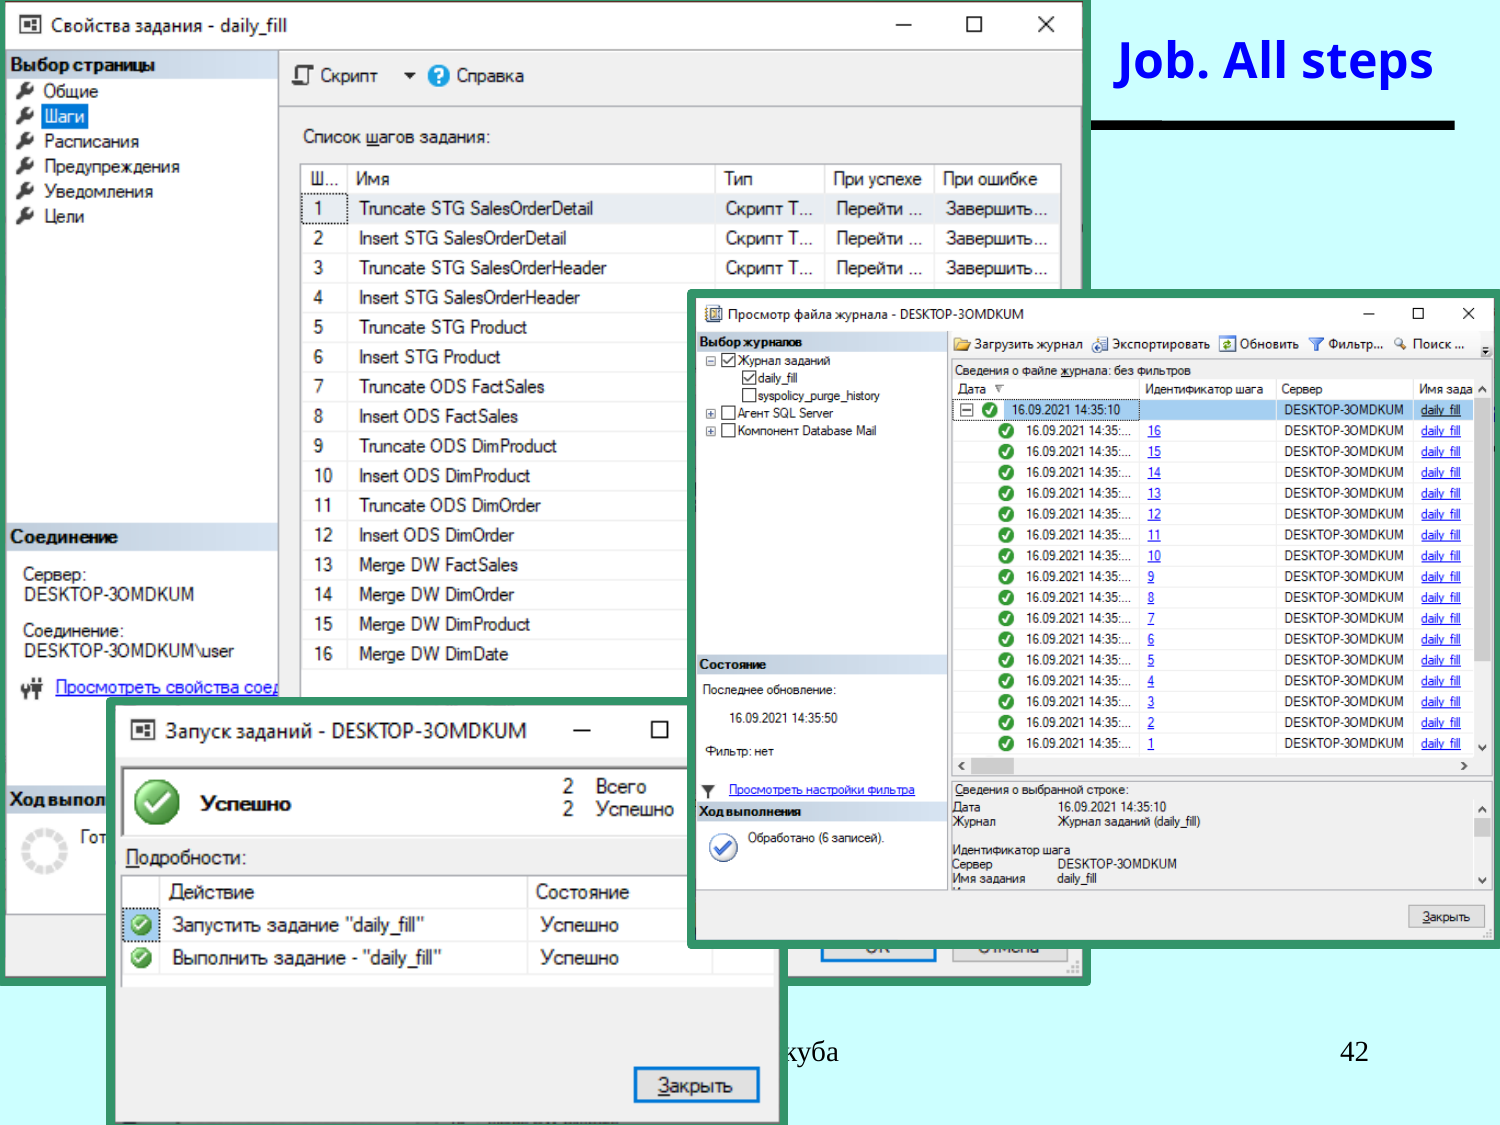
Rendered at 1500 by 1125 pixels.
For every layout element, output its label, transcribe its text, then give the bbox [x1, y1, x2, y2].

footer Побудова куба [788, 1025, 985, 1097]
text_box Job. All steps [1091, 0, 1495, 125]
text_box [1091, 24, 1223, 125]
slide_number 42 [1074, 1025, 1385, 1097]
picture [4, 0, 1495, 1124]
